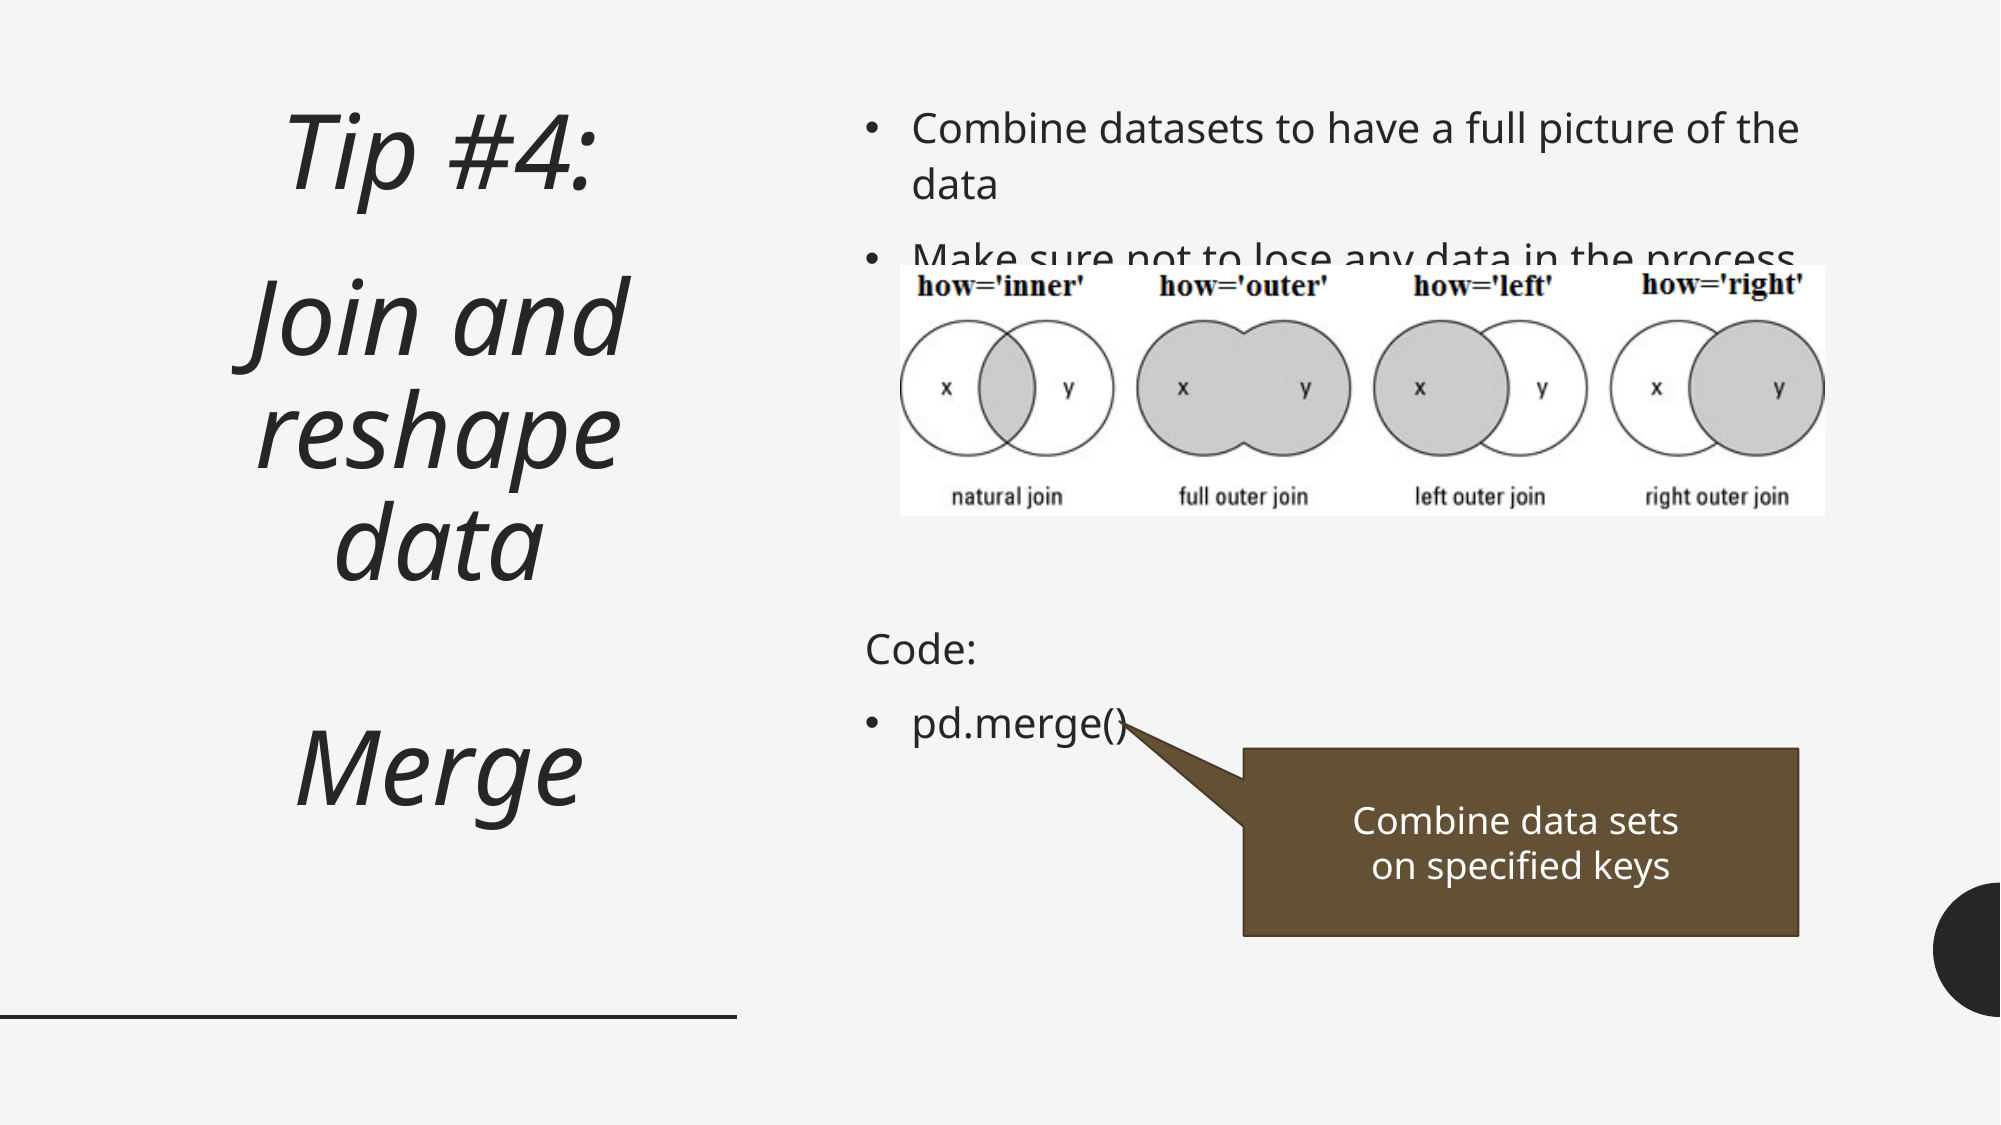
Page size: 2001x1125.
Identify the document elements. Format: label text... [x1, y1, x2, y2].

title Tip #4: Join and reshape data Merge [125, 91, 754, 905]
text_box Combine data sets on specified keys [1118, 720, 1800, 937]
list Combine datasets to have a full picture of the data Make sure not to lose any data in the process [849, 88, 1875, 497]
picture [900, 265, 1825, 516]
list Code: pd.merge() [849, 608, 1875, 1017]
